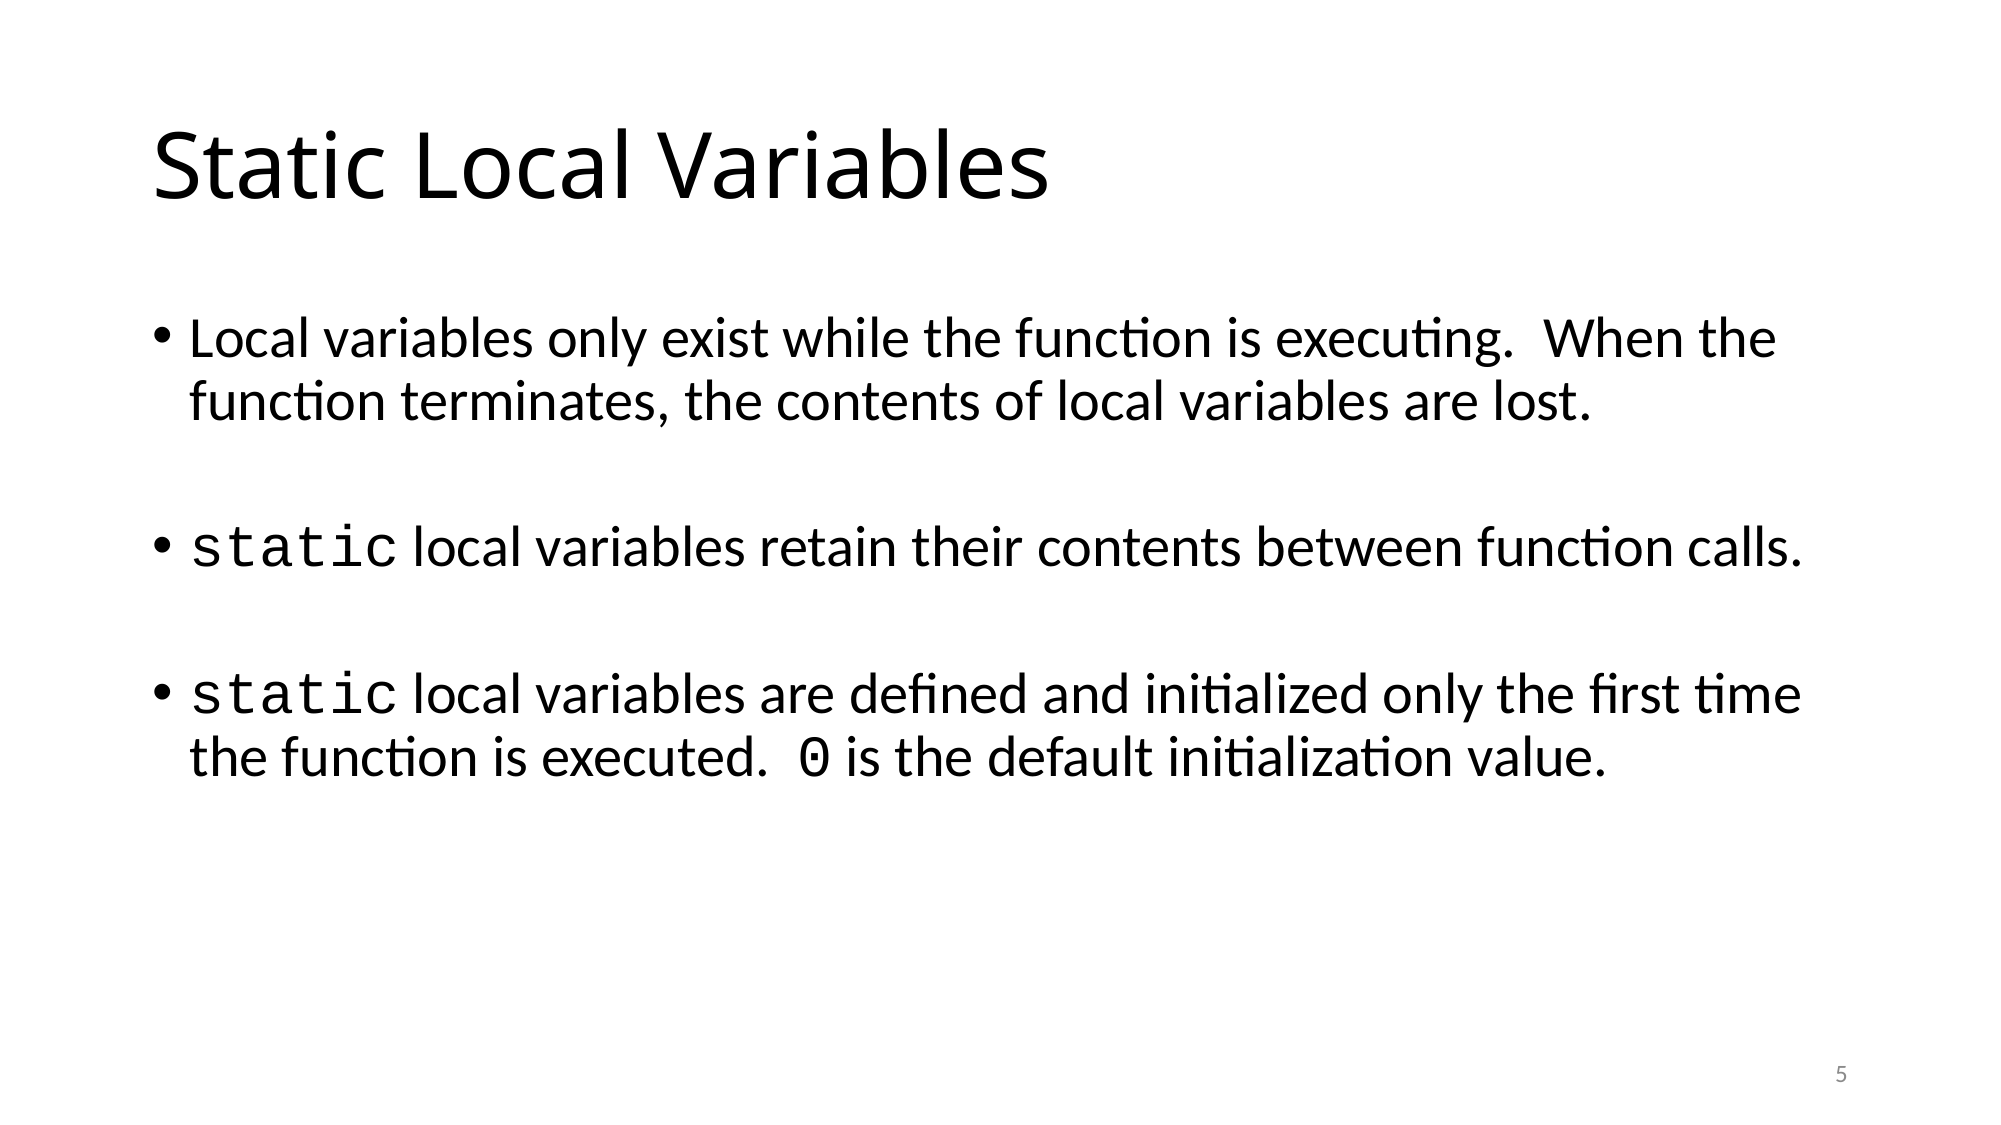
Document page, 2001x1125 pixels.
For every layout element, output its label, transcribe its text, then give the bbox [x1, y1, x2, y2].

text_box Local variables only exist while the function is executing. When the function terminates, the contents of local variables are lost. static local variables retain their contents between function calls. static local variables are defined and initialized only the first time the function is executed. 0 is the default initialization value. [137, 299, 1863, 1014]
text_box Static Local Variables [137, 59, 1863, 278]
text_box <number> [1412, 1042, 1863, 1103]
